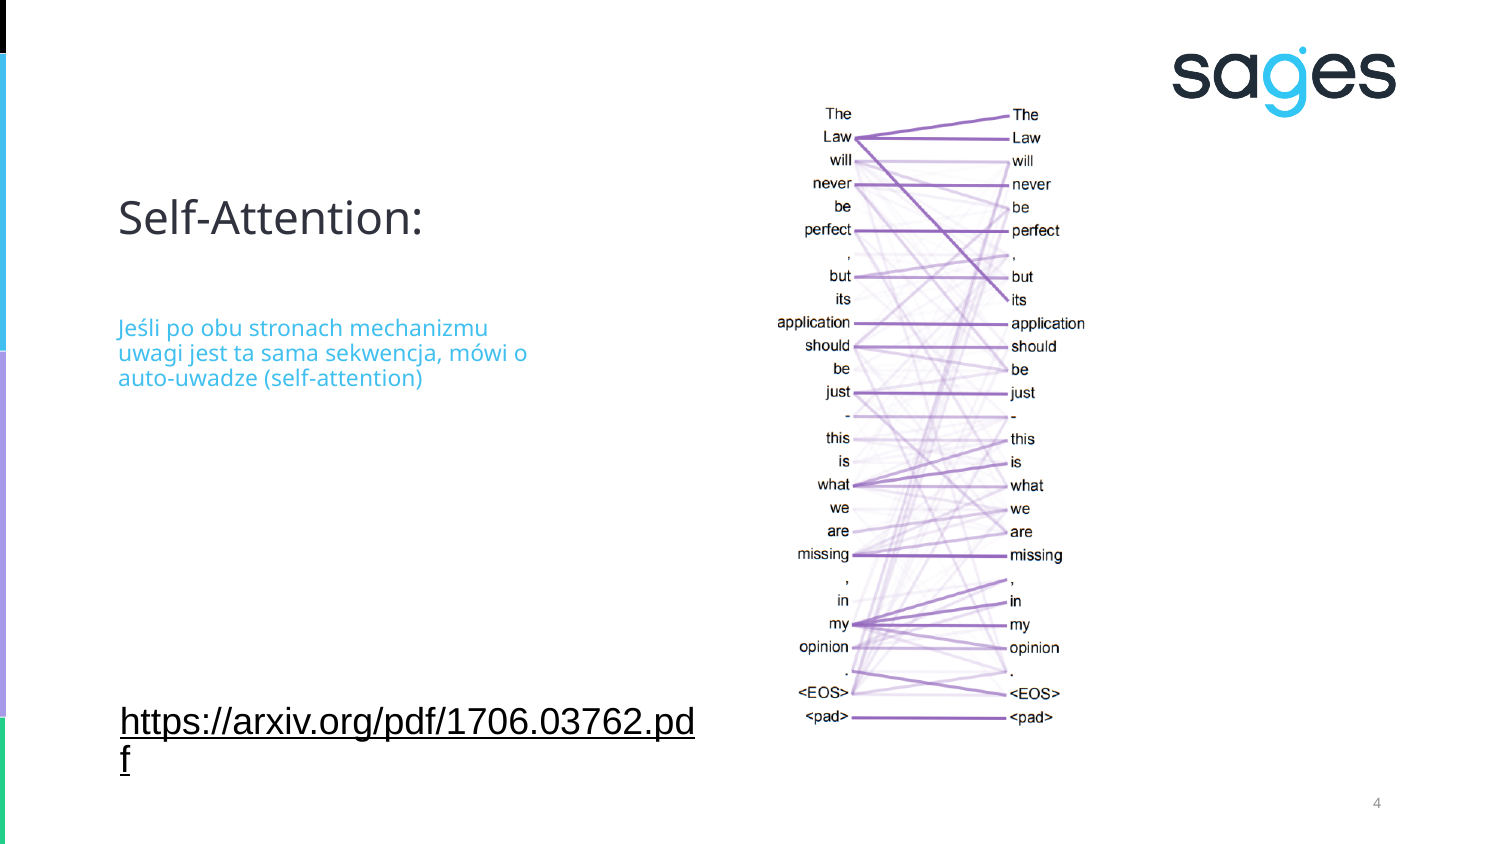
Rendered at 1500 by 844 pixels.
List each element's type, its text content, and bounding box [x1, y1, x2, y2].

text_box https://arxiv.org/pdf/1706.03762.pdf [104, 689, 721, 747]
text_box Self-Attention: [103, 56, 587, 253]
picture [604, 89, 1263, 749]
picture [1172, 46, 1396, 118]
text_box <number> [1059, 781, 1397, 827]
text_box Jeśli po obu stronach mechanizmu uwagi jest ta sama sekwencja, mówi o auto-uwadze (self-attention) [103, 253, 570, 722]
